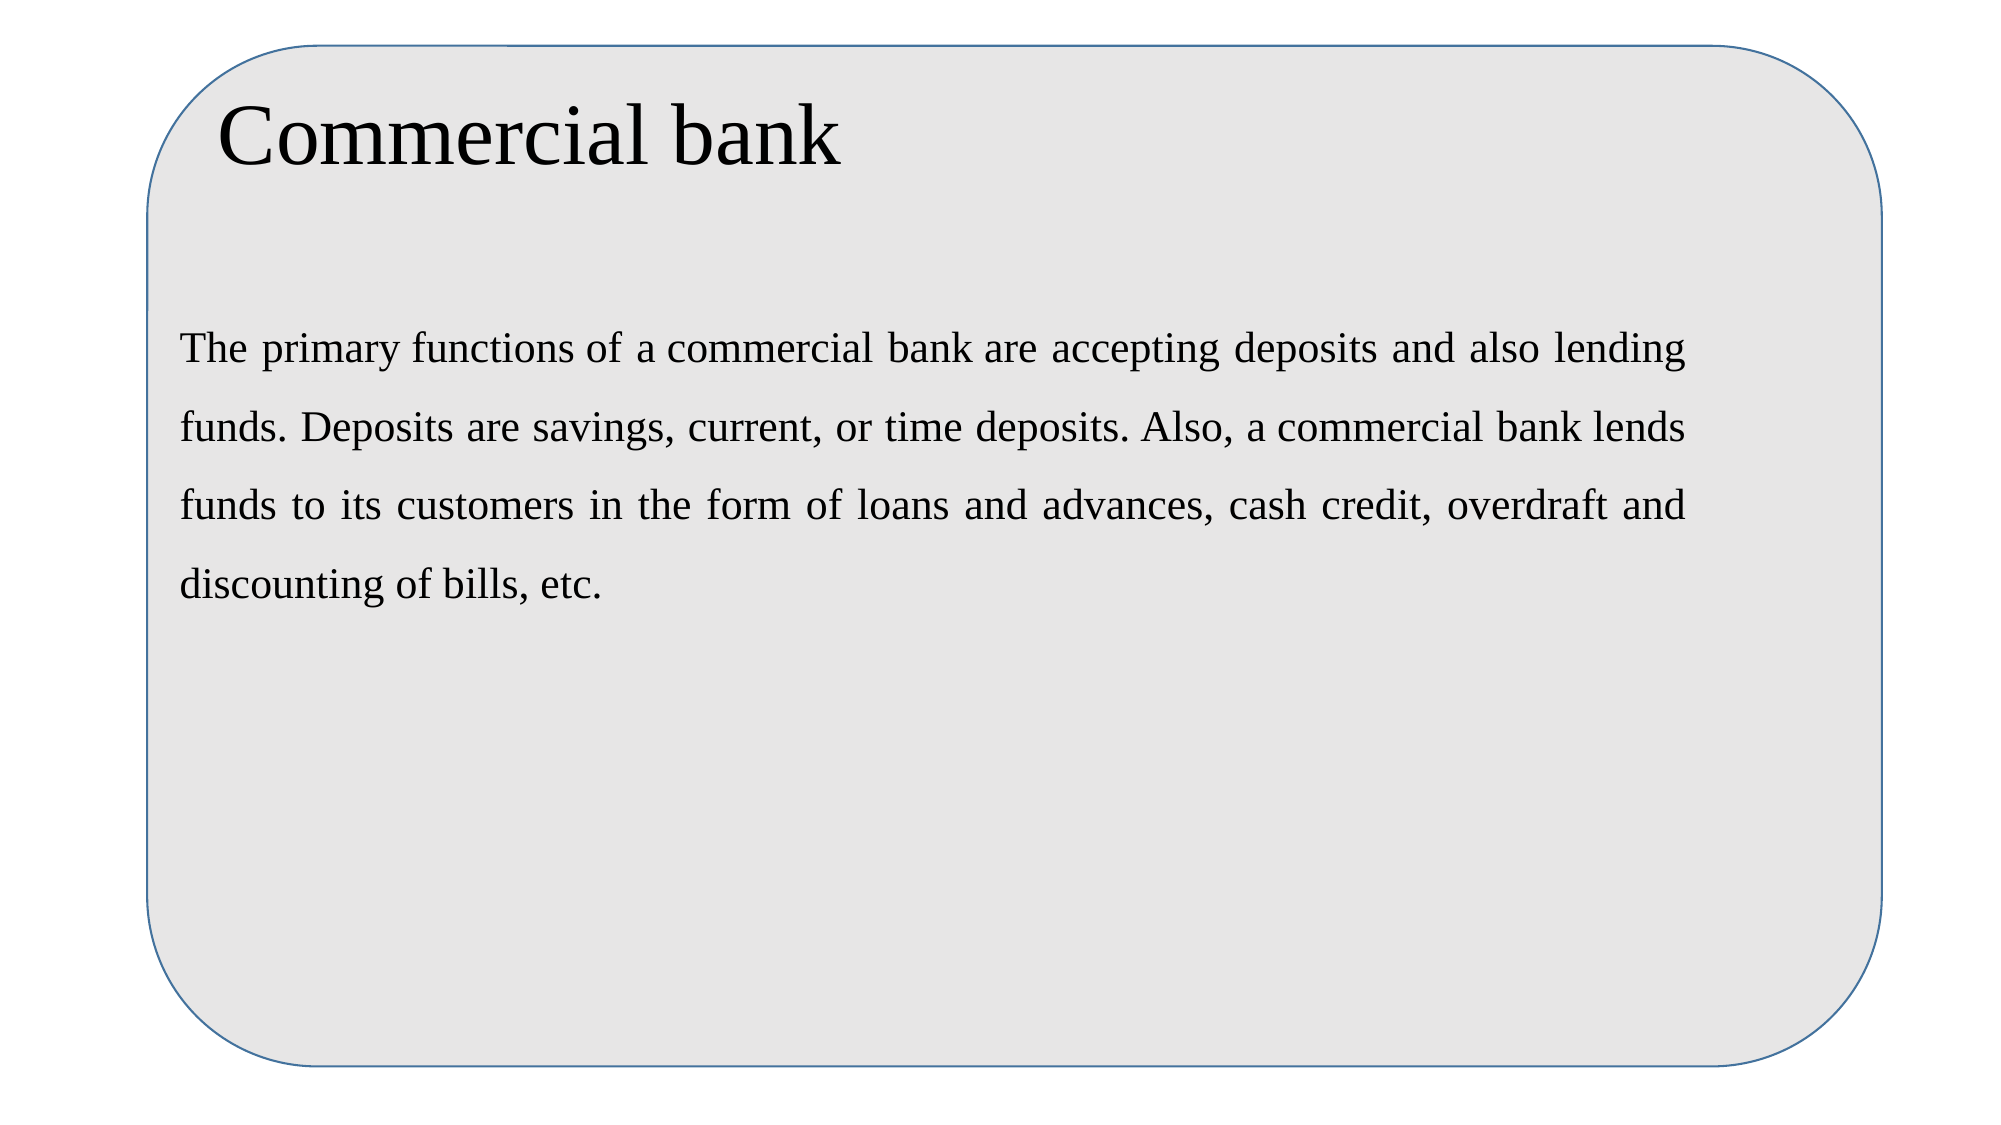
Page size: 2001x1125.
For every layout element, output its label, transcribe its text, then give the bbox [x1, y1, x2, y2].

title Commercial bank [87, 87, 969, 191]
text_box [146, 44, 1883, 1068]
text_box The primary functions of a commercial bank are accepting deposits and also lending funds. Deposits are savings, current, or time deposits. Also, a commercial bank lends funds to its customers in the form of loans and advances, cash credit, overdraft and discounting of bills, etc. [164, 285, 1703, 615]
